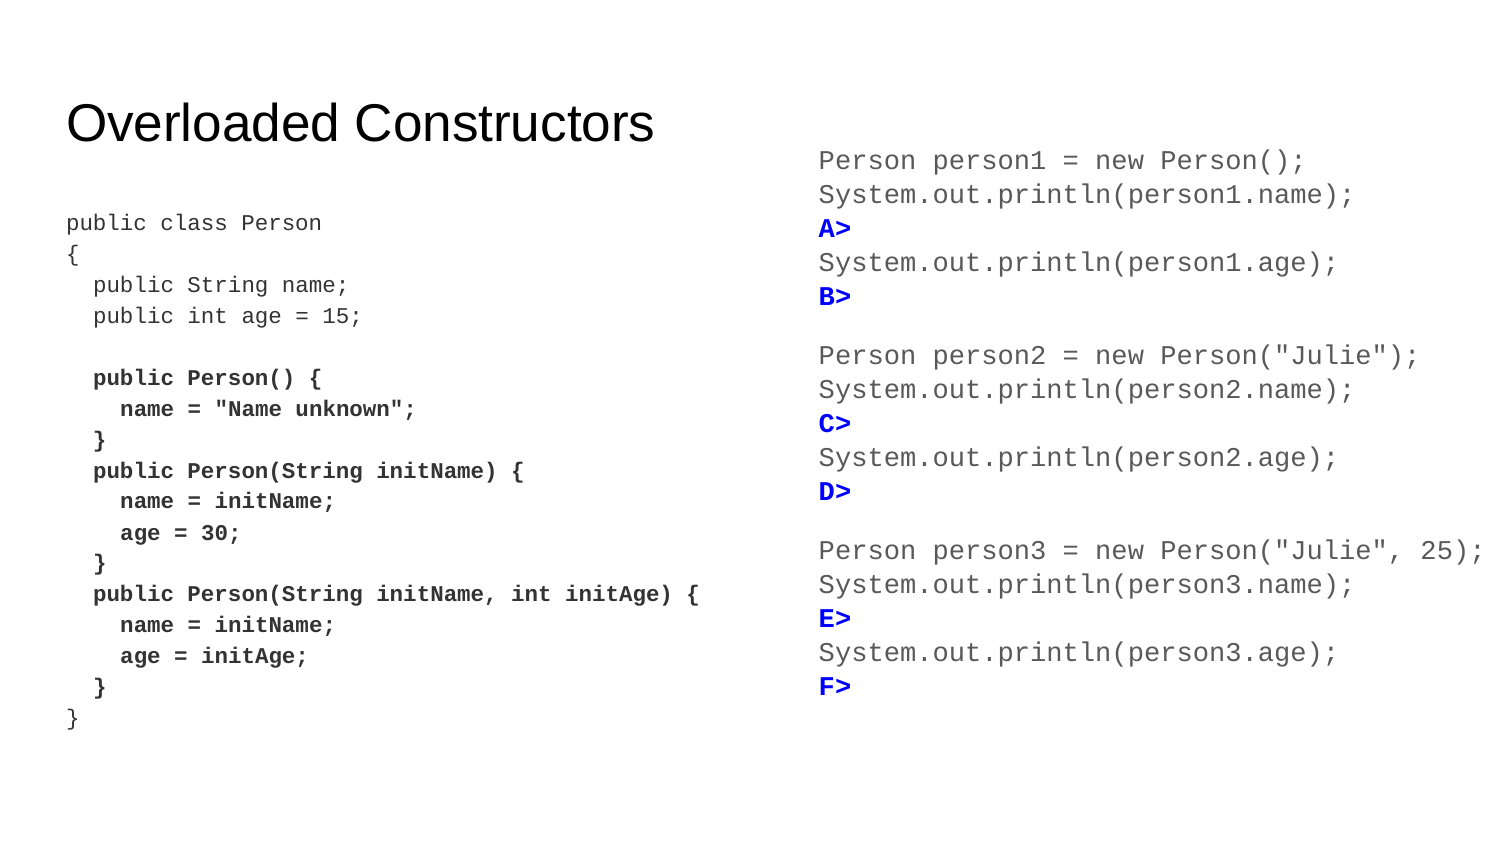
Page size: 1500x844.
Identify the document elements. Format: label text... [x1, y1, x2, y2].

list public class Person { public String name; public int age = 15; public Person() { name = "Name unknown"; } public Person(String initName) { name = initName; age = 30; } public Person(String initName, int initAge) { name = initName; age = initAge; } } [51, 189, 801, 750]
title Overloaded Constructors [51, 72, 1449, 167]
list Person person1 = new Person(); System.out.println(person1.name); A> System.out.println(person1.age); B> Person person2 = new Person("Julie"); System.out.println(person2.name); C> System.out.println(person2.age); D> Person person3 = new Person("Julie", 25); System.out.println(person3.name); E> System.out.println(person3.age); F> [803, 126, 1500, 822]
